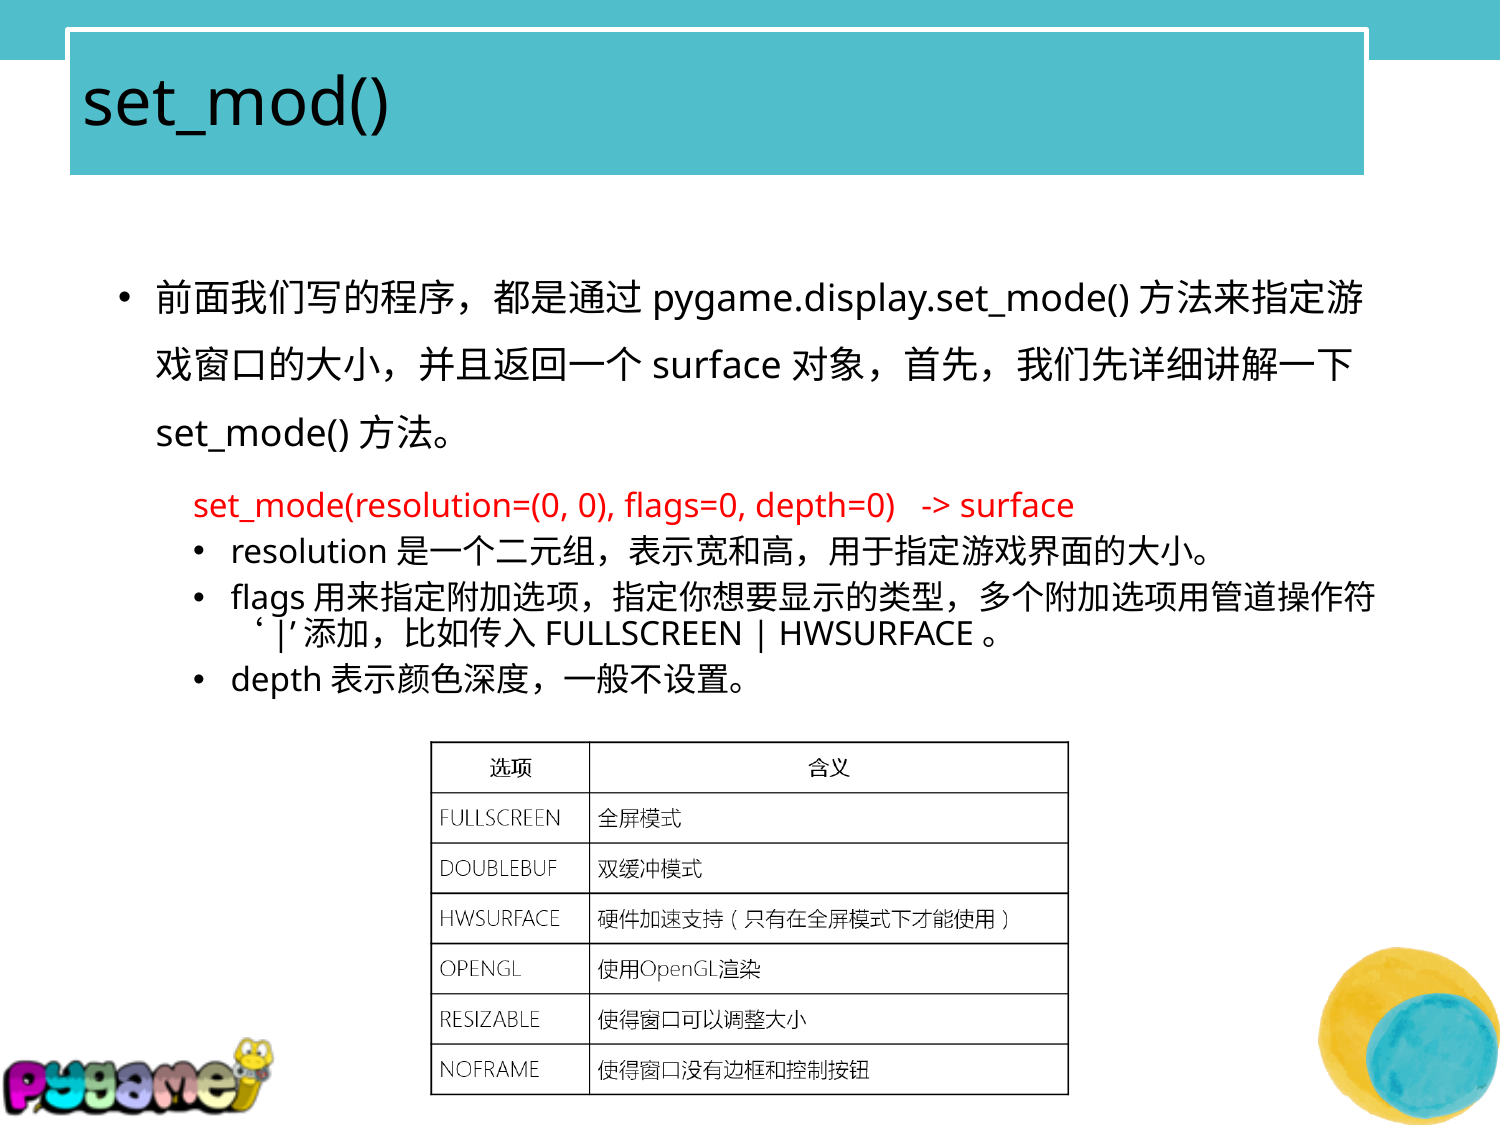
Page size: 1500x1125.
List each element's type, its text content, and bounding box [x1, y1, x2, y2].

title set_mod() [65, 27, 1369, 179]
picture [2, 1036, 280, 1125]
picture [1318, 947, 1500, 1125]
picture [430, 741, 1070, 1096]
list 前面我们写的程序，都是通过pygame.display.set_mode()方法来指定游戏窗口的大小，并且返回一个surface对象，首先，我们先详细讲解一下set_mode()方法。 set_mode(resolution=(0, 0), flags=0, depth=0) -> surface resolution是一个二元组，表示宽和高，用于指定游戏界面的大小。 flags用来指定附加选项，指定你想要显示的类型，多个附加选项用管道操作符‘|’添加，比如传入FULLSCREEN | HWSURFACE。 depth表示颜色深度，一般不设置。 [103, 244, 1397, 1014]
